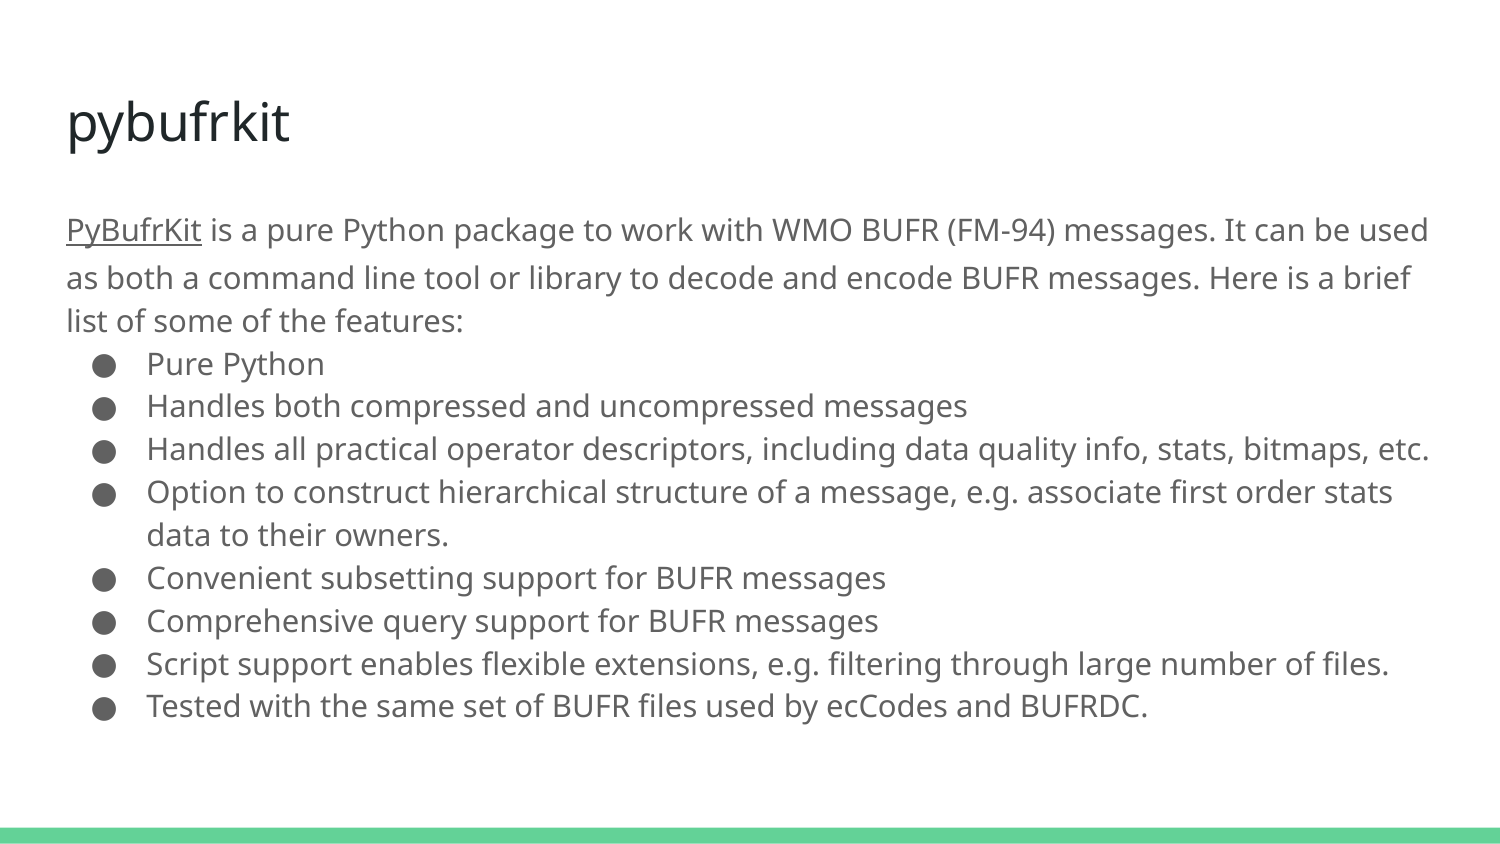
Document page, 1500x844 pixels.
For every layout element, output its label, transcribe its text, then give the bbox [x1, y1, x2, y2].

title pybufrkit [51, 72, 1449, 167]
list PyBufrKit is a pure Python package to work with WMO BUFR (FM-94) messages. It can be used as both a command line tool or library to decode and encode BUFR messages. Here is a brief list of some of the features: Pure Python Handles both compressed and uncompressed messages Handles all practical operator descriptors, including data quality info, stats, bitmaps, etc. Option to construct hierarchical structure of a message, e.g. associate first order stats data to their owners. Convenient subsetting support for BUFR messages Comprehensive query support for BUFR messages Script support enables flexible extensions, e.g. filtering through large number of files. Tested with the same set of BUFR files used by ecCodes and BUFRDC. [51, 189, 1449, 750]
